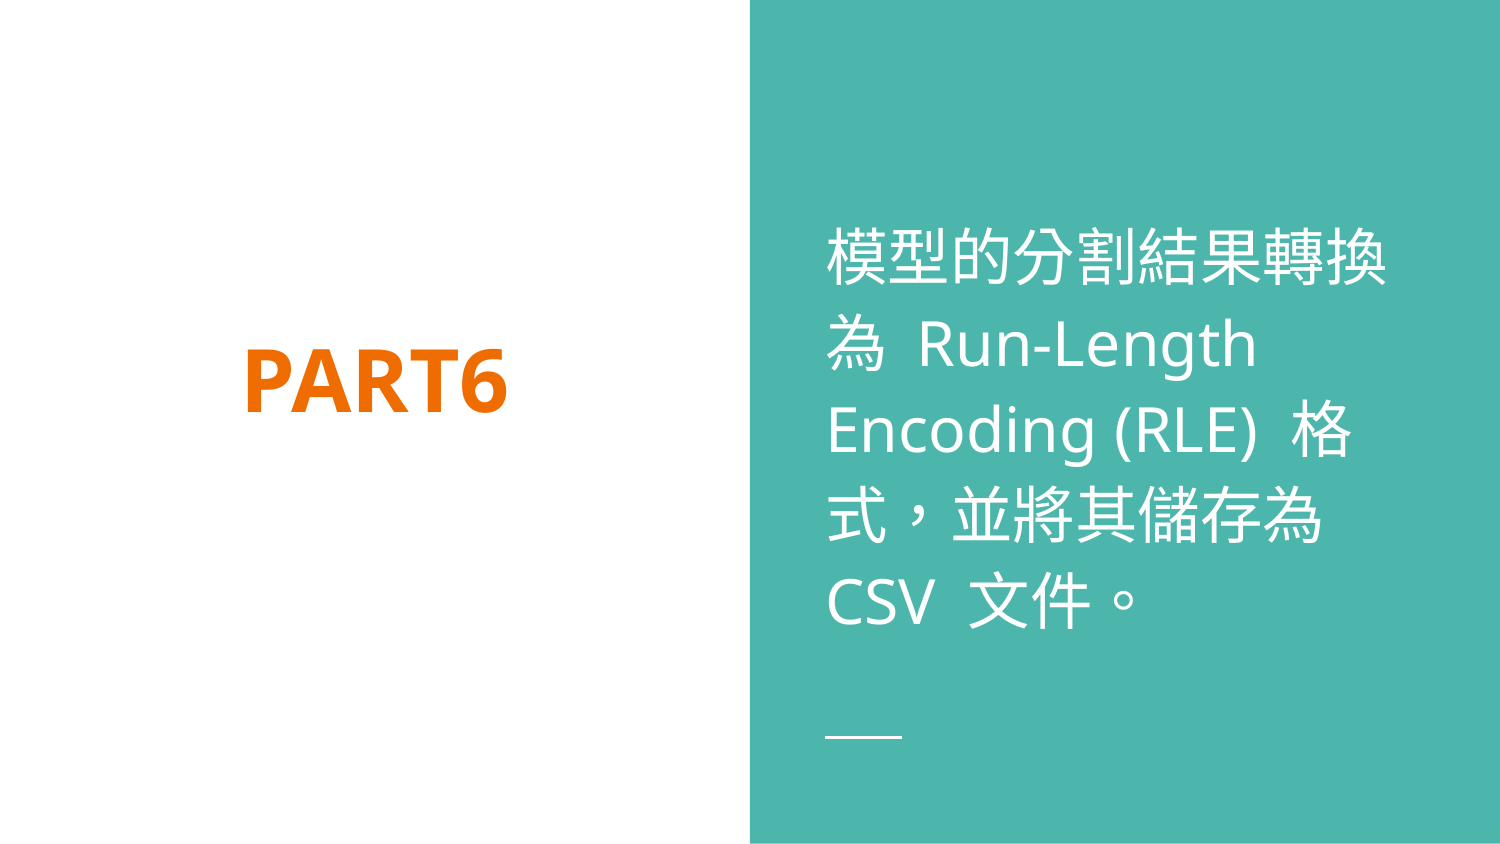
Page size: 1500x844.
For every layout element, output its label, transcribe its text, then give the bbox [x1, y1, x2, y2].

title PART6 [43, 170, 708, 446]
list 模型的分割結果轉換為 Run-Length Encoding (RLE) 格式，並將其儲存為 CSV 文件。 [810, 118, 1440, 725]
